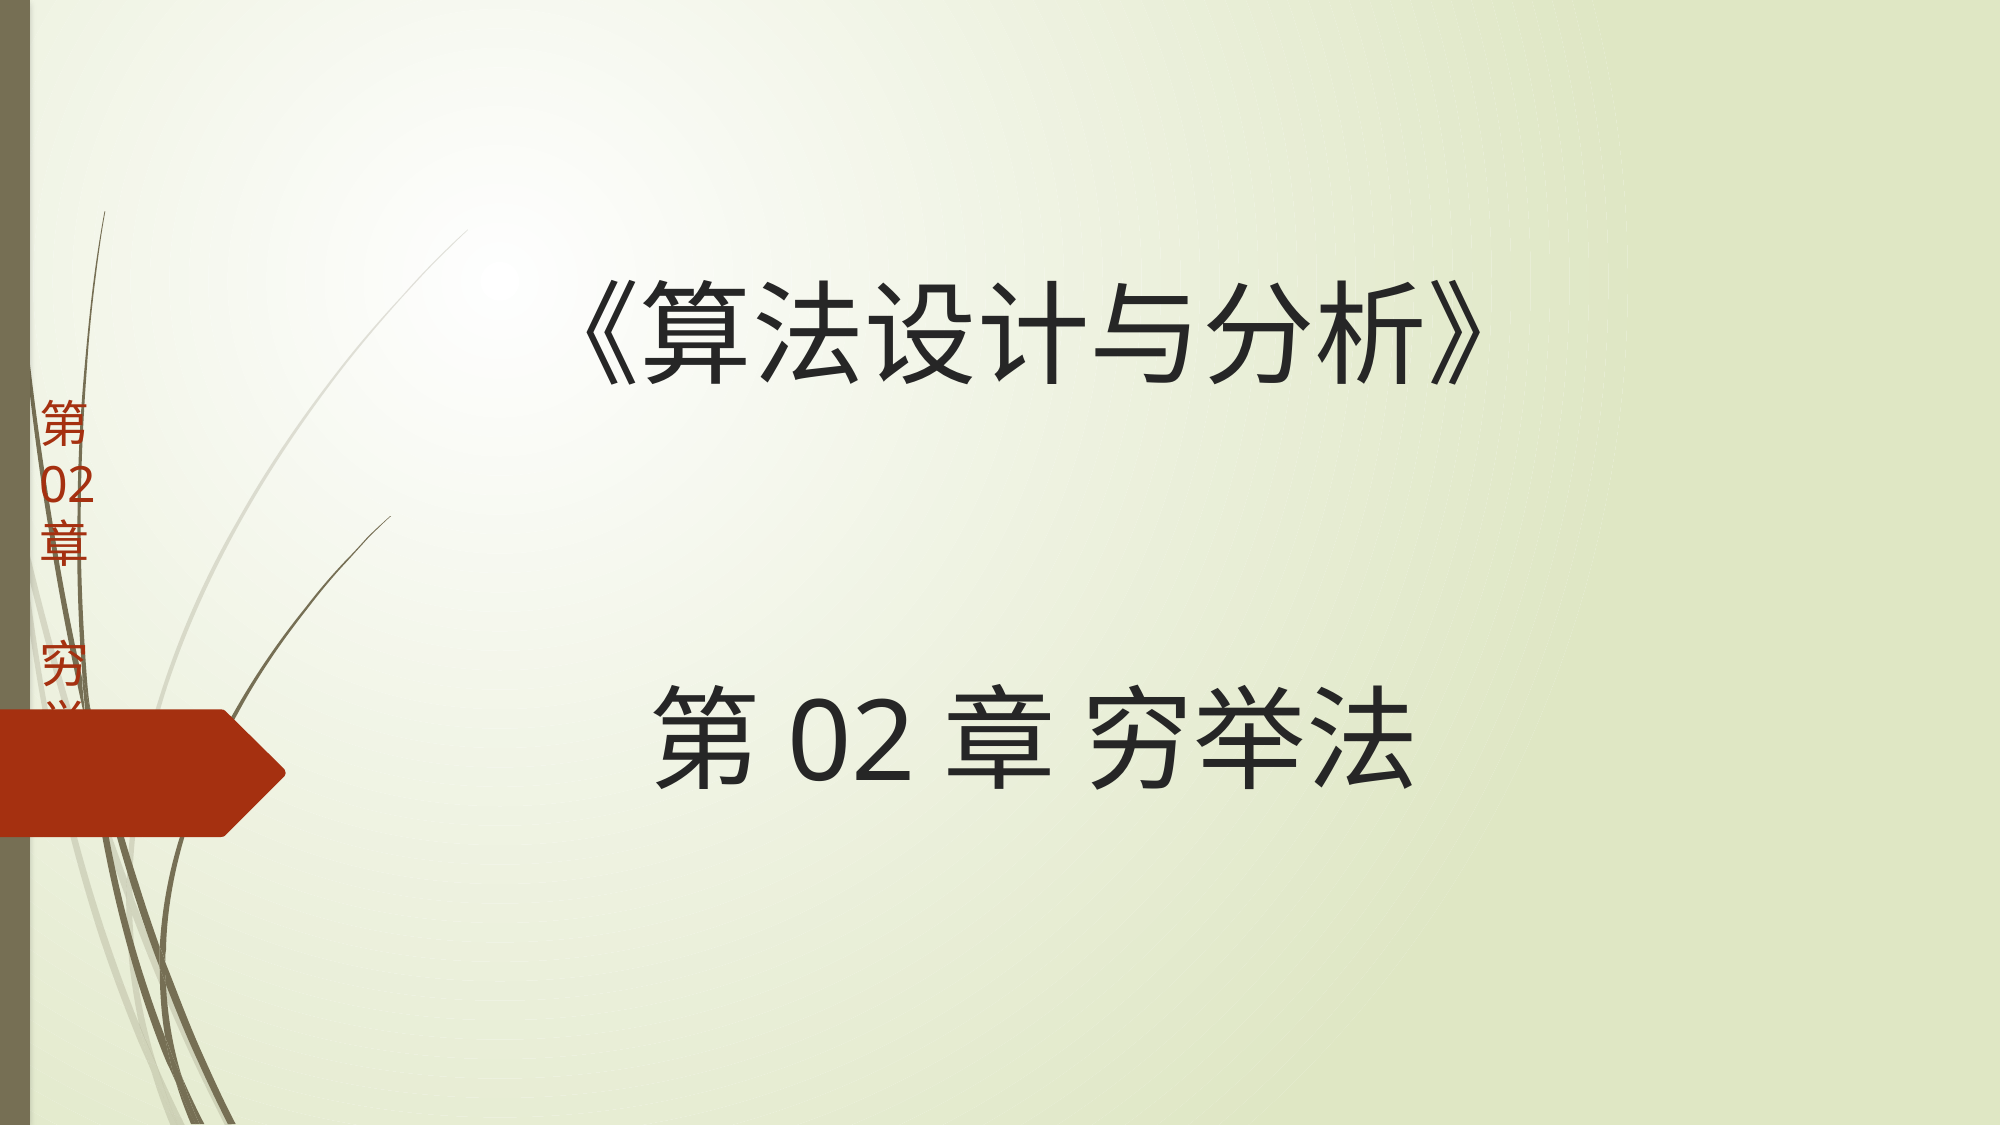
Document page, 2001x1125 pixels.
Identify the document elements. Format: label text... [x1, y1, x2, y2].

title 《算法设计与分析》 第02章 穷举法 [385, 208, 1682, 811]
